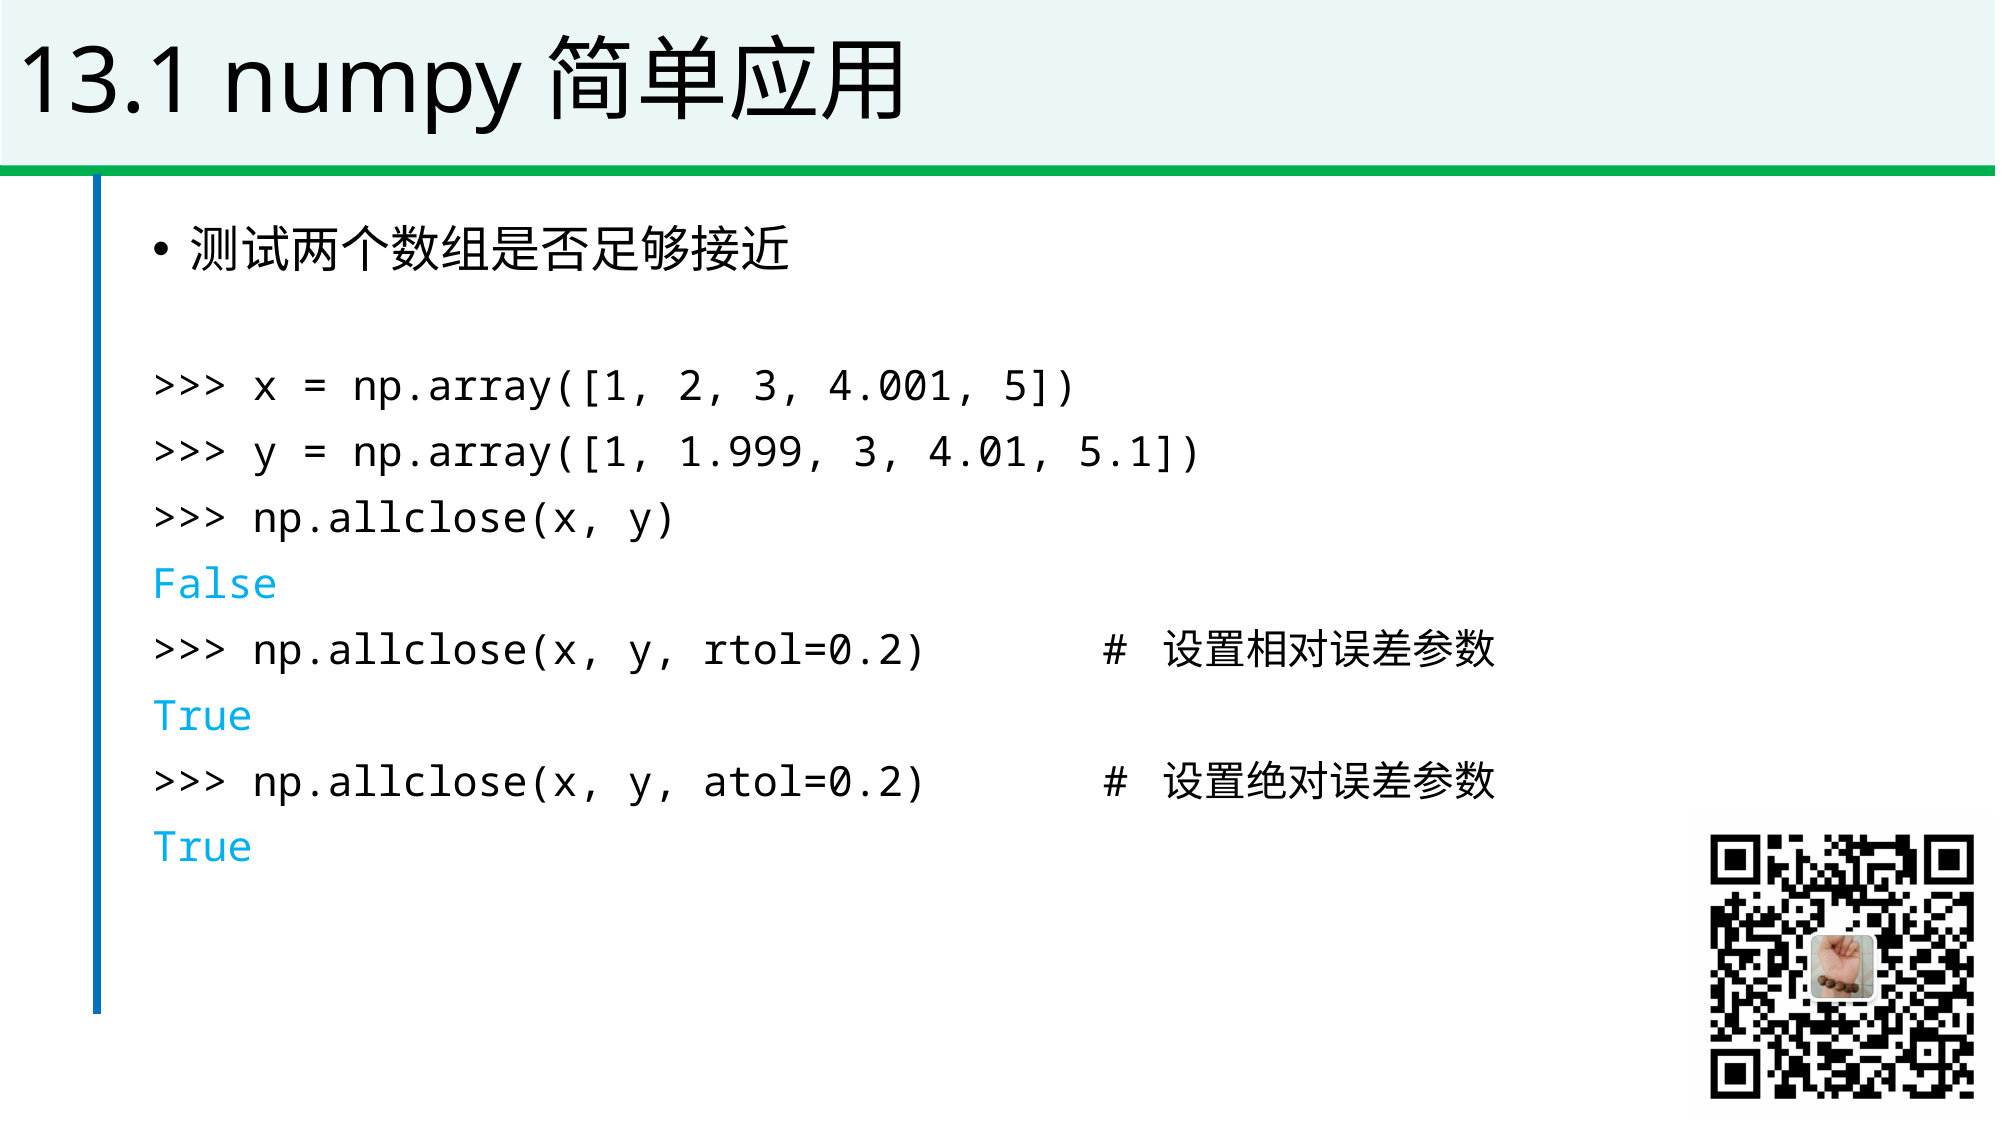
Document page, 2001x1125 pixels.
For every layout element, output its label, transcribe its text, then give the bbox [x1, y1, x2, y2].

picture [1689, 813, 1995, 1120]
title 13.1 numpy简单应用 [1, 0, 1995, 166]
list 测试两个数组是否足够接近 >>> x = np.array([1, 2, 3, 4.001, 5]) >>> y = np.array([1, 1.999, 3, 4.01, 5.1]) >>> np.allclose(x, y) False >>> np.allclose(x, y, rtol=0.2) # 设置相对误差参数 True >>> np.allclose(x, y, atol=0.2) # 设置绝对误差参数 True [137, 216, 1863, 978]
